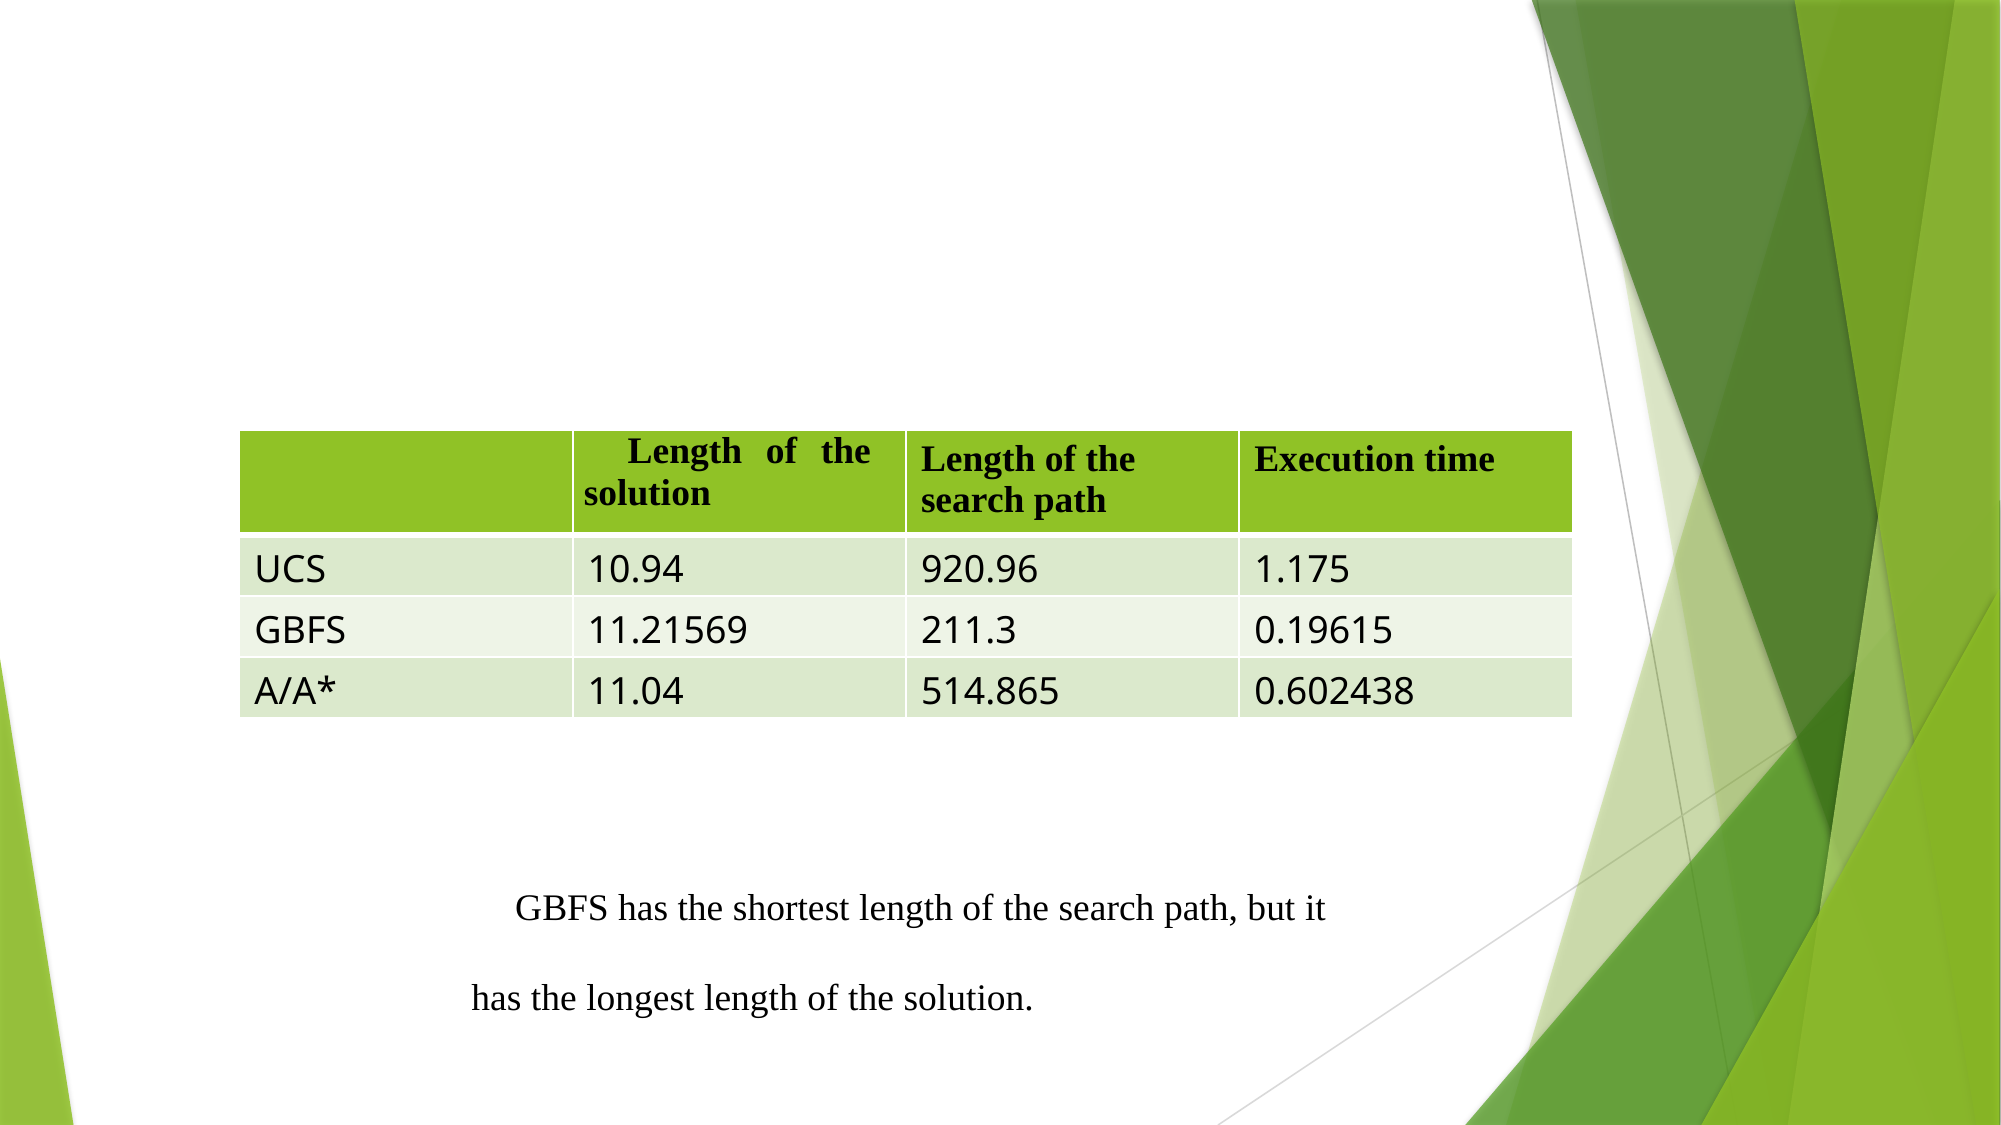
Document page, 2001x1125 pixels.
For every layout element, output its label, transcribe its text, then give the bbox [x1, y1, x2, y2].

table_cell 11.04 [574, 658, 905, 717]
table_cell 0.602438 [1240, 658, 1572, 717]
table_cell GBFS [240, 597, 572, 656]
table_header Execution time [1240, 431, 1572, 532]
table_cell 920.96 [907, 538, 1238, 595]
table_header Length of the solution [574, 431, 905, 532]
table_cell 514.865 [907, 658, 1238, 717]
table_cell 0.19615 [1240, 597, 1572, 656]
table_cell 10.94 [574, 538, 905, 595]
table_cell UCS [240, 538, 572, 595]
table_cell 211.3 [907, 597, 1238, 656]
text_box GBFS has the shortest length of the search path, but it has the longest length of the solution. [365, 830, 1400, 1026]
table_cell 11.21569 [574, 597, 905, 656]
table_header [240, 431, 572, 532]
table_cell A/A* [240, 658, 572, 717]
table_cell 1.175 [1240, 538, 1572, 595]
table_header Length of the search path [907, 431, 1238, 532]
